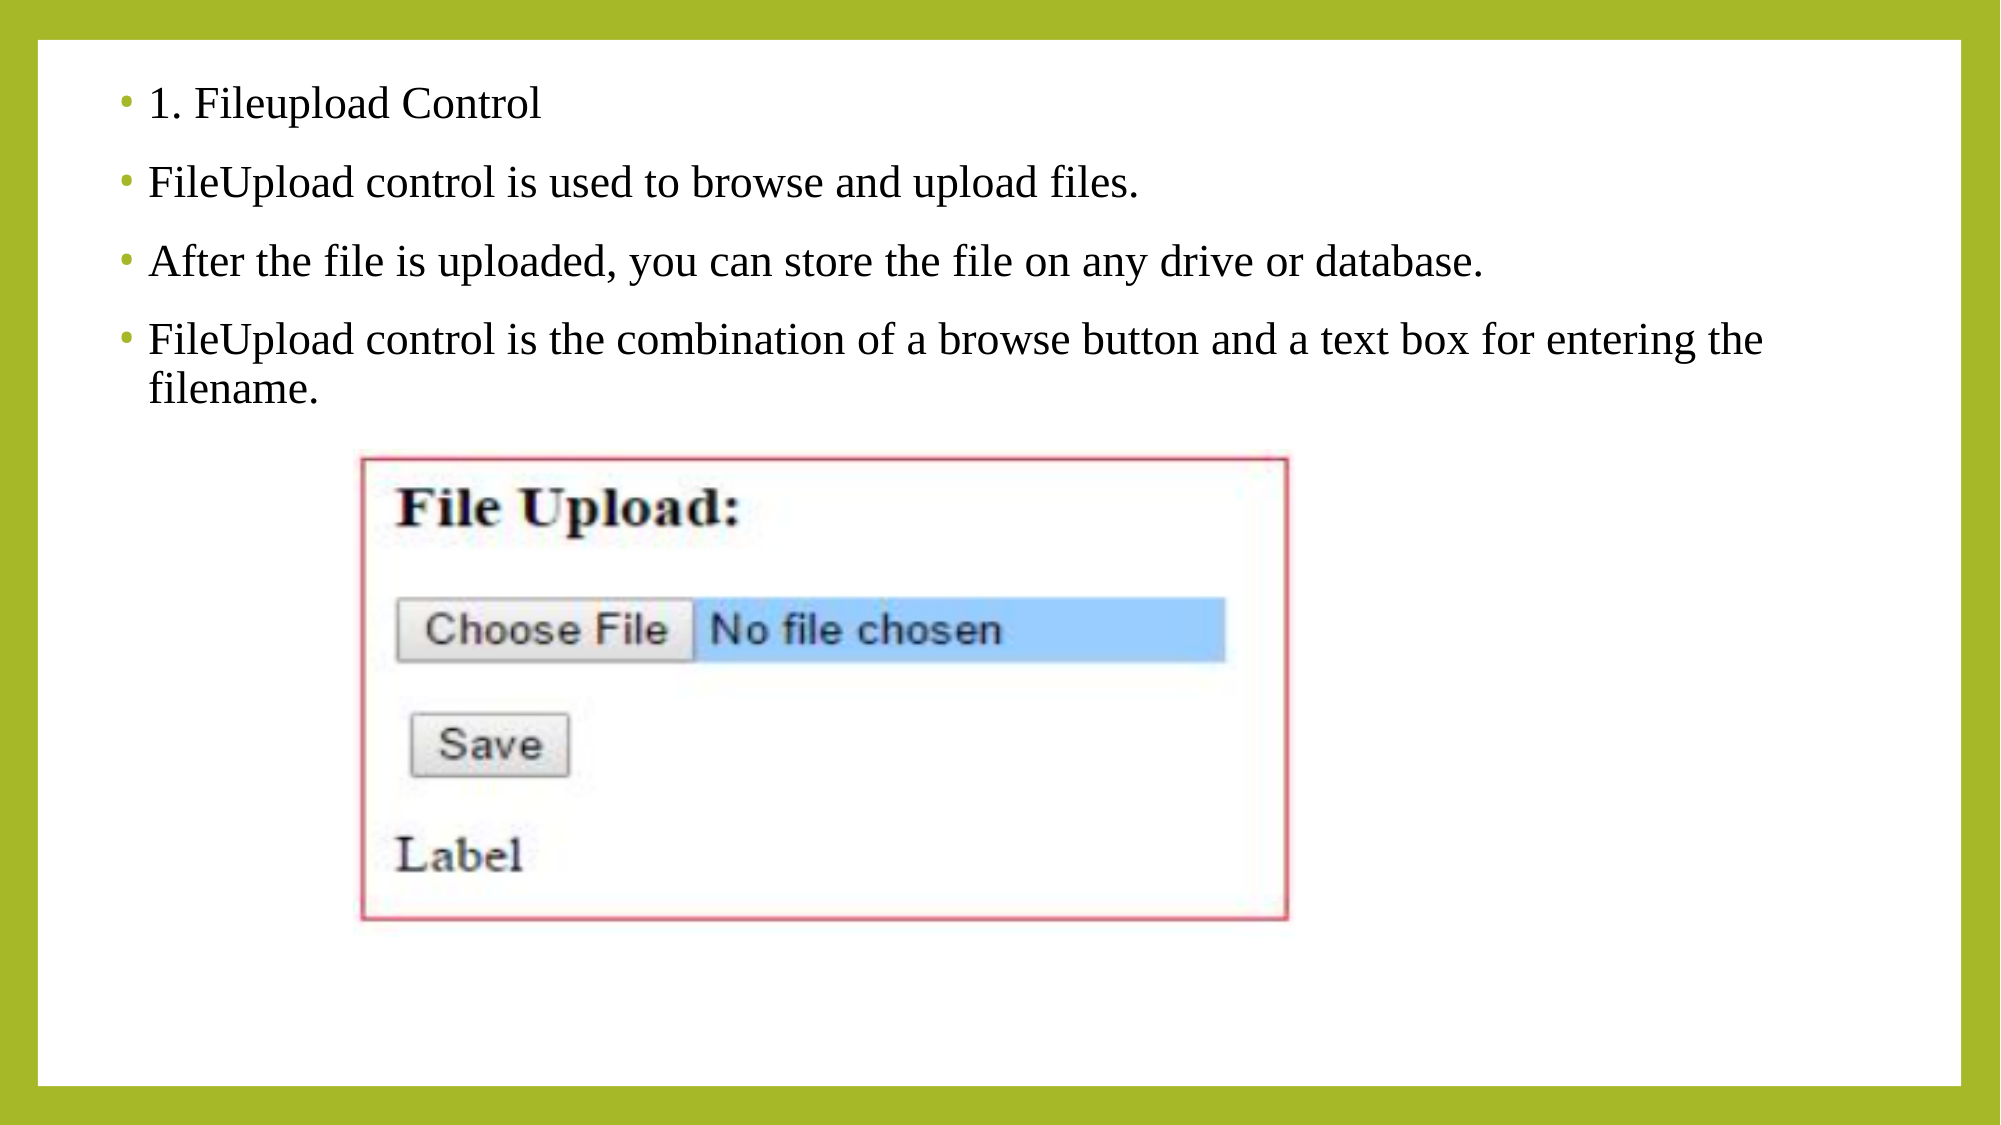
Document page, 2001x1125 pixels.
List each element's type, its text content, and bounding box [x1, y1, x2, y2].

picture [353, 449, 1304, 937]
list 1. Fileupload Control FileUpload control is used to browse and upload files. After the file is uploaded, you can store the file on any drive or database. FileUpload control is the combination of a browse button and a text box for entering the filename. [95, 71, 1909, 1031]
